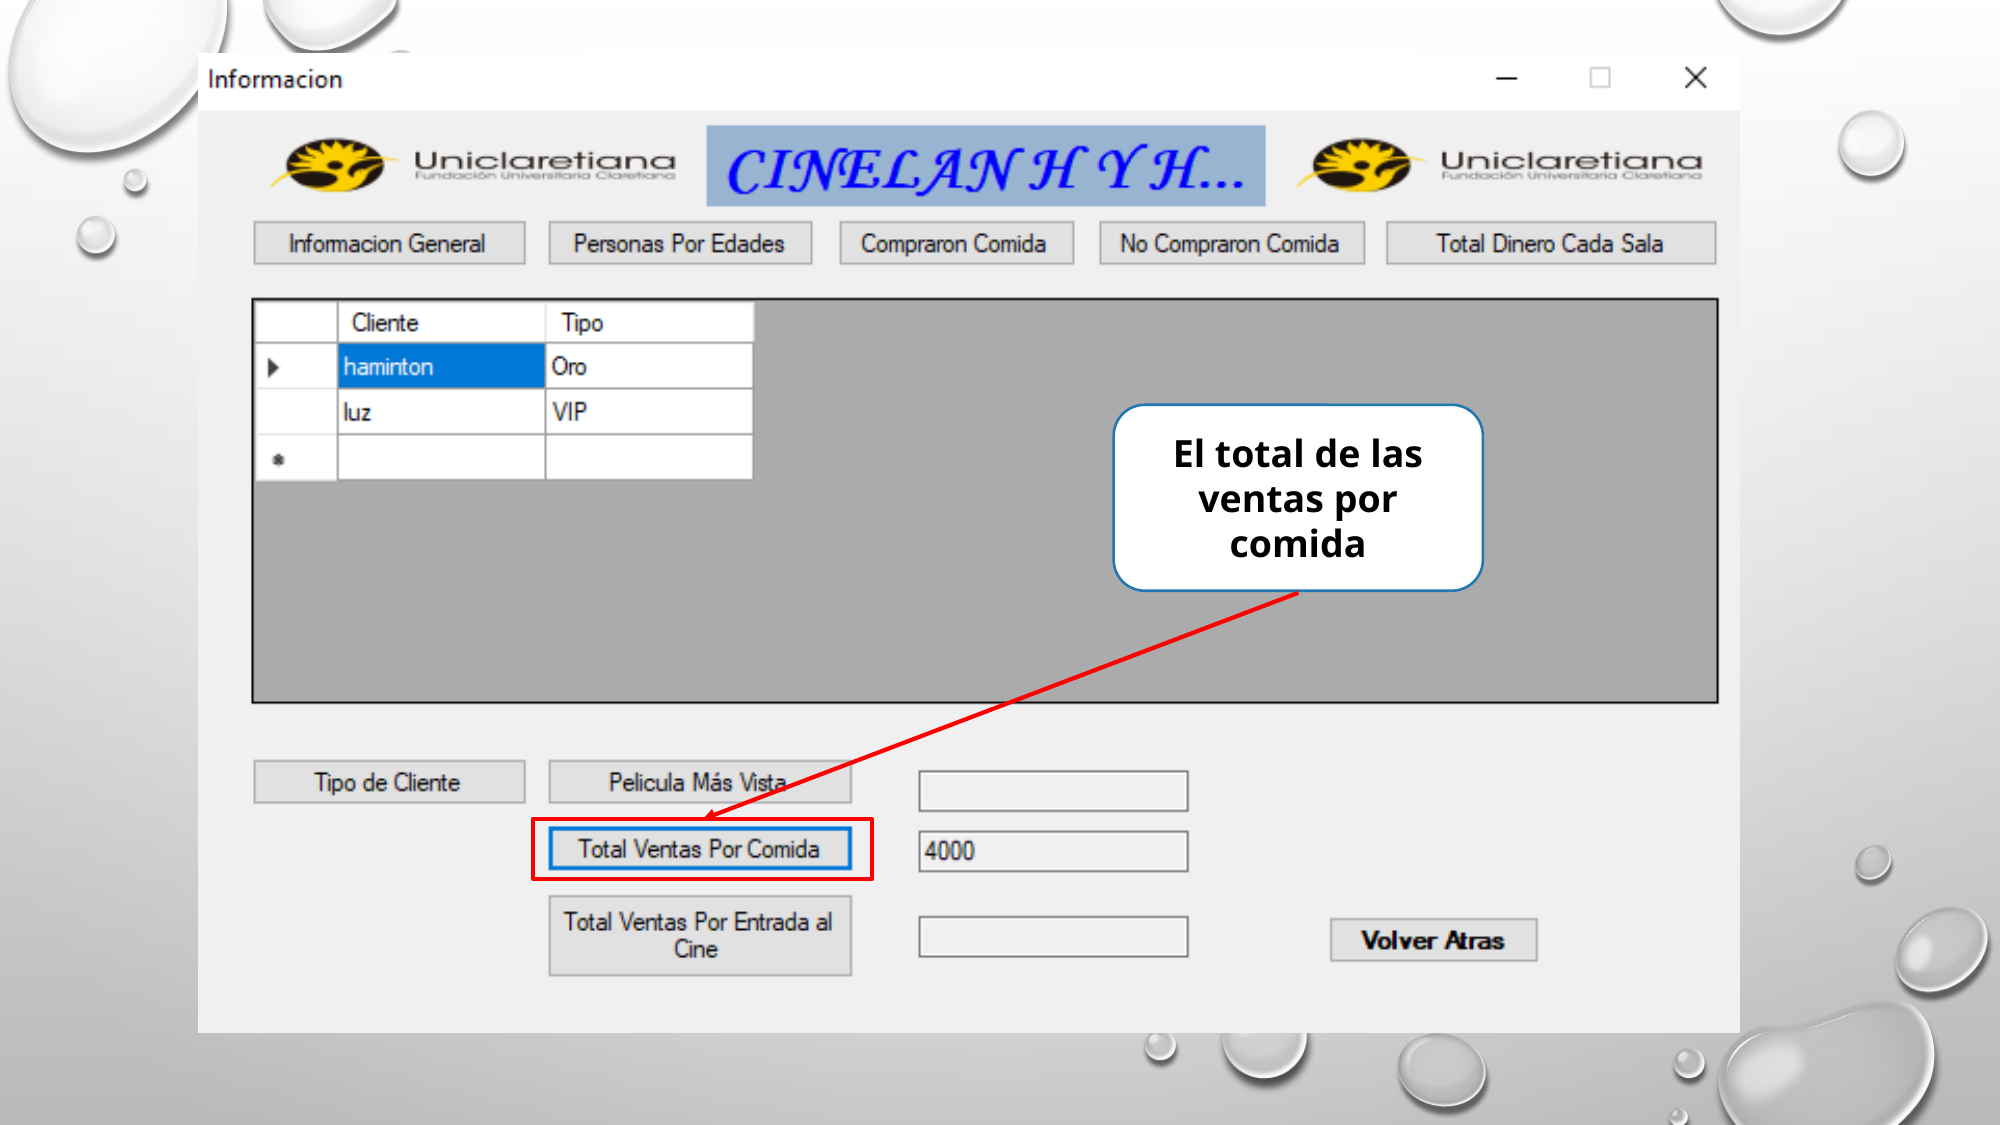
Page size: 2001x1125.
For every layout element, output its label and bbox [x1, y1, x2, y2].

text_box [702, 592, 1299, 820]
picture [0, 0, 2000, 1125]
